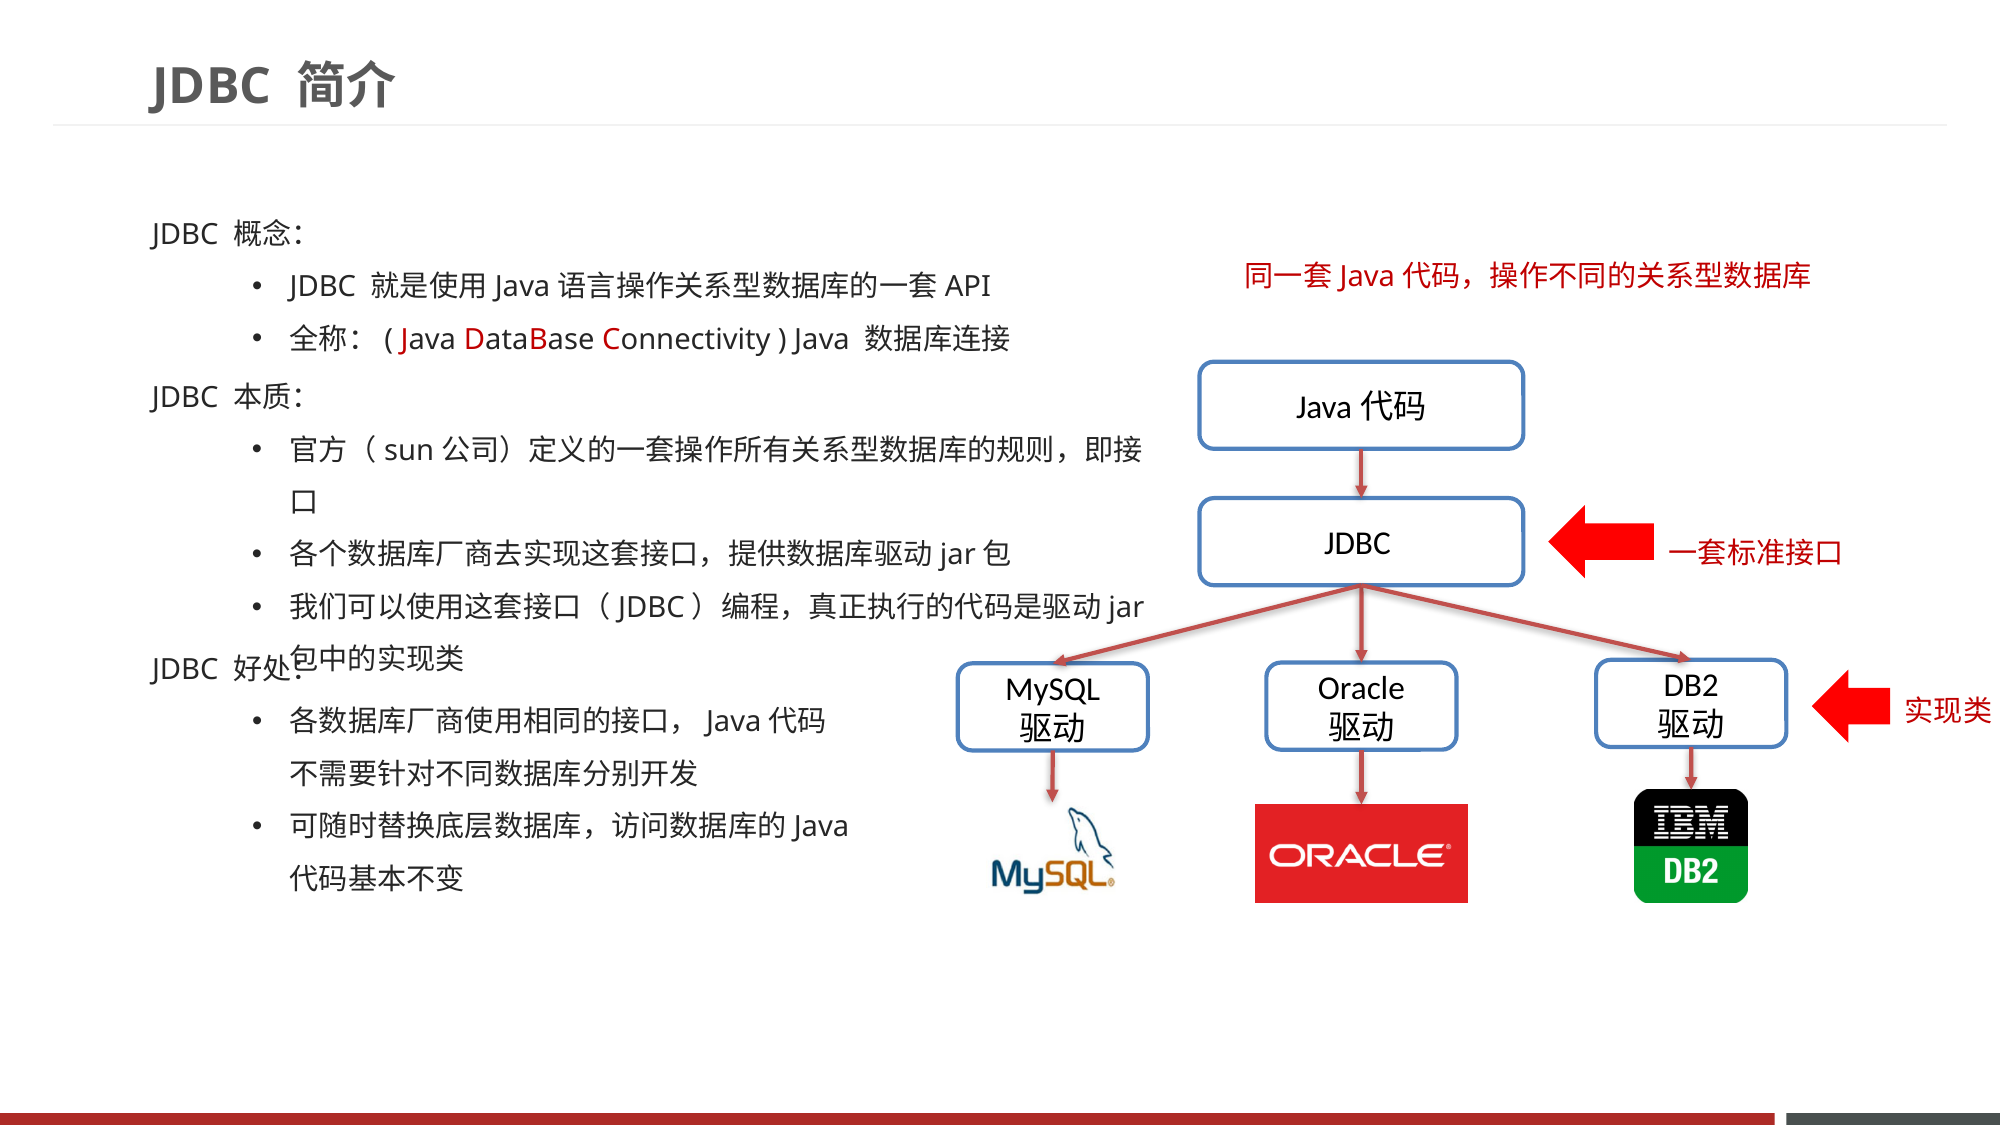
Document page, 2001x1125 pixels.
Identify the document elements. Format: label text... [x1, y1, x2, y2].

text_box JDBC 概念： JDBC 就是使用Java语言操作关系型数据库的一套API 全称：( Java DataBase Connectivity ) Java 数据库连接 [137, 190, 1518, 363]
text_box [1361, 585, 1692, 661]
text_box MySQL 驱动 [955, 661, 1151, 753]
picture [1634, 789, 1748, 903]
text_box JDBC 本质： 官方（sun公司）定义的一套操作所有关系型数据库的规则，即接口 各个数据库厂商去实现这套接口，提供数据库驱动jar包 我们可以使用这套接口（JDBC）编程，真正执行的代码是驱动jar包中的实现类 [137, 353, 1178, 684]
text_box [1546, 503, 1653, 581]
picture [986, 801, 1119, 900]
text_box JDBC 简介 [137, 0, 1315, 173]
text_box 实现类 [1890, 667, 2000, 735]
text_box Java代码 [1197, 359, 1526, 451]
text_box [1052, 584, 1360, 664]
text_box DB2 驱动 [1594, 657, 1789, 750]
text_box JDBC [1197, 495, 1526, 583]
text_box [1809, 667, 1890, 745]
text_box JDBC 好处： 各数据库厂商使用相同的接口，Java代码不需要针对不同数据库分别开发 可随时替换底层数据库，访问数据库的Java代码基本不变 [137, 625, 870, 903]
text_box 同一套Java代码，操作不同的关系型数据库 [1230, 232, 1891, 300]
text_box 一套标准接口 [1653, 509, 1874, 577]
text_box Oracle 驱动 [1264, 668, 1459, 752]
picture [1255, 804, 1468, 903]
